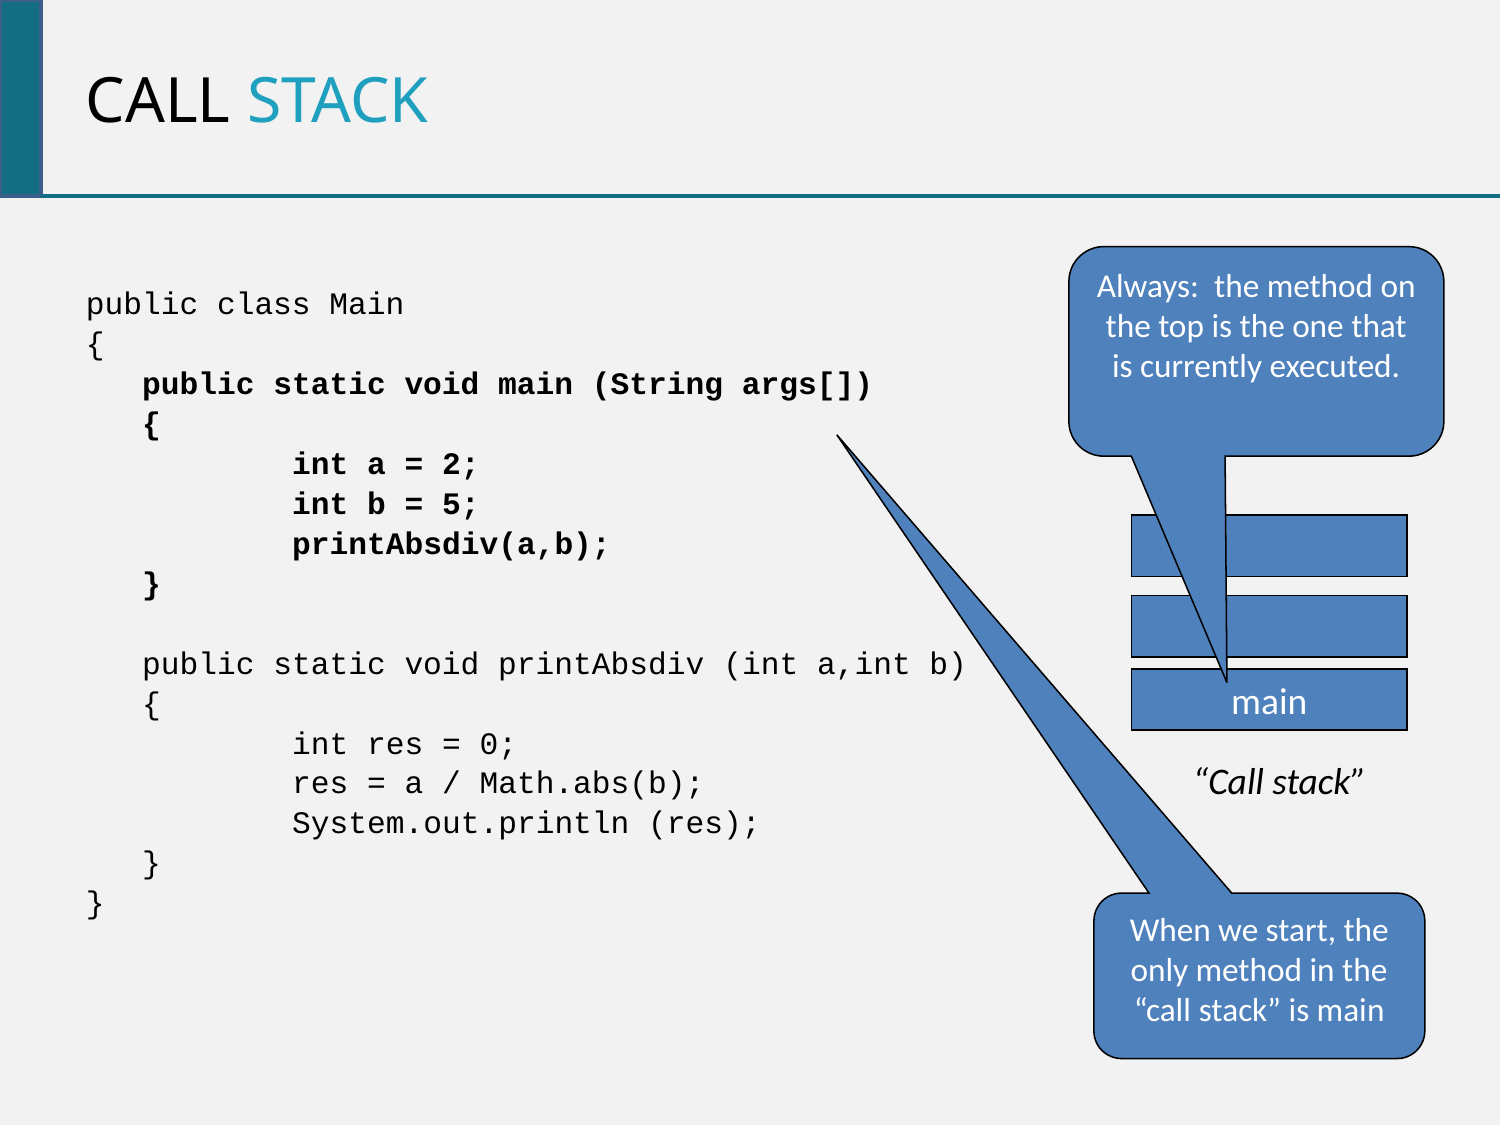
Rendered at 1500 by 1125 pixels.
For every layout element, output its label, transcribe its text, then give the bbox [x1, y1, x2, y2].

text_box main [1131, 668, 1408, 731]
text_box [1131, 595, 1215, 657]
text_box [1131, 515, 1181, 577]
text_box [0, 0, 43, 198]
text_box “Call stack” [1167, 749, 1392, 810]
text_box When we start, the only method in the “call stack” is main [836, 434, 1425, 1059]
text_box Always: the method on the top is the one that is currently executed. [1068, 246, 1444, 683]
text_box Call stack [70, 0, 1294, 194]
list public class Main { public static void main (String args[]) { int a = 2; int b = 5; printAbsdiv(a,b); } public static void printAbsdiv (int a,int b) { int res = 0; res = a / Math.abs(b); System.out.println (res); } } [70, 231, 1430, 1088]
text_box [1227, 595, 1408, 657]
text_box [1226, 515, 1408, 577]
